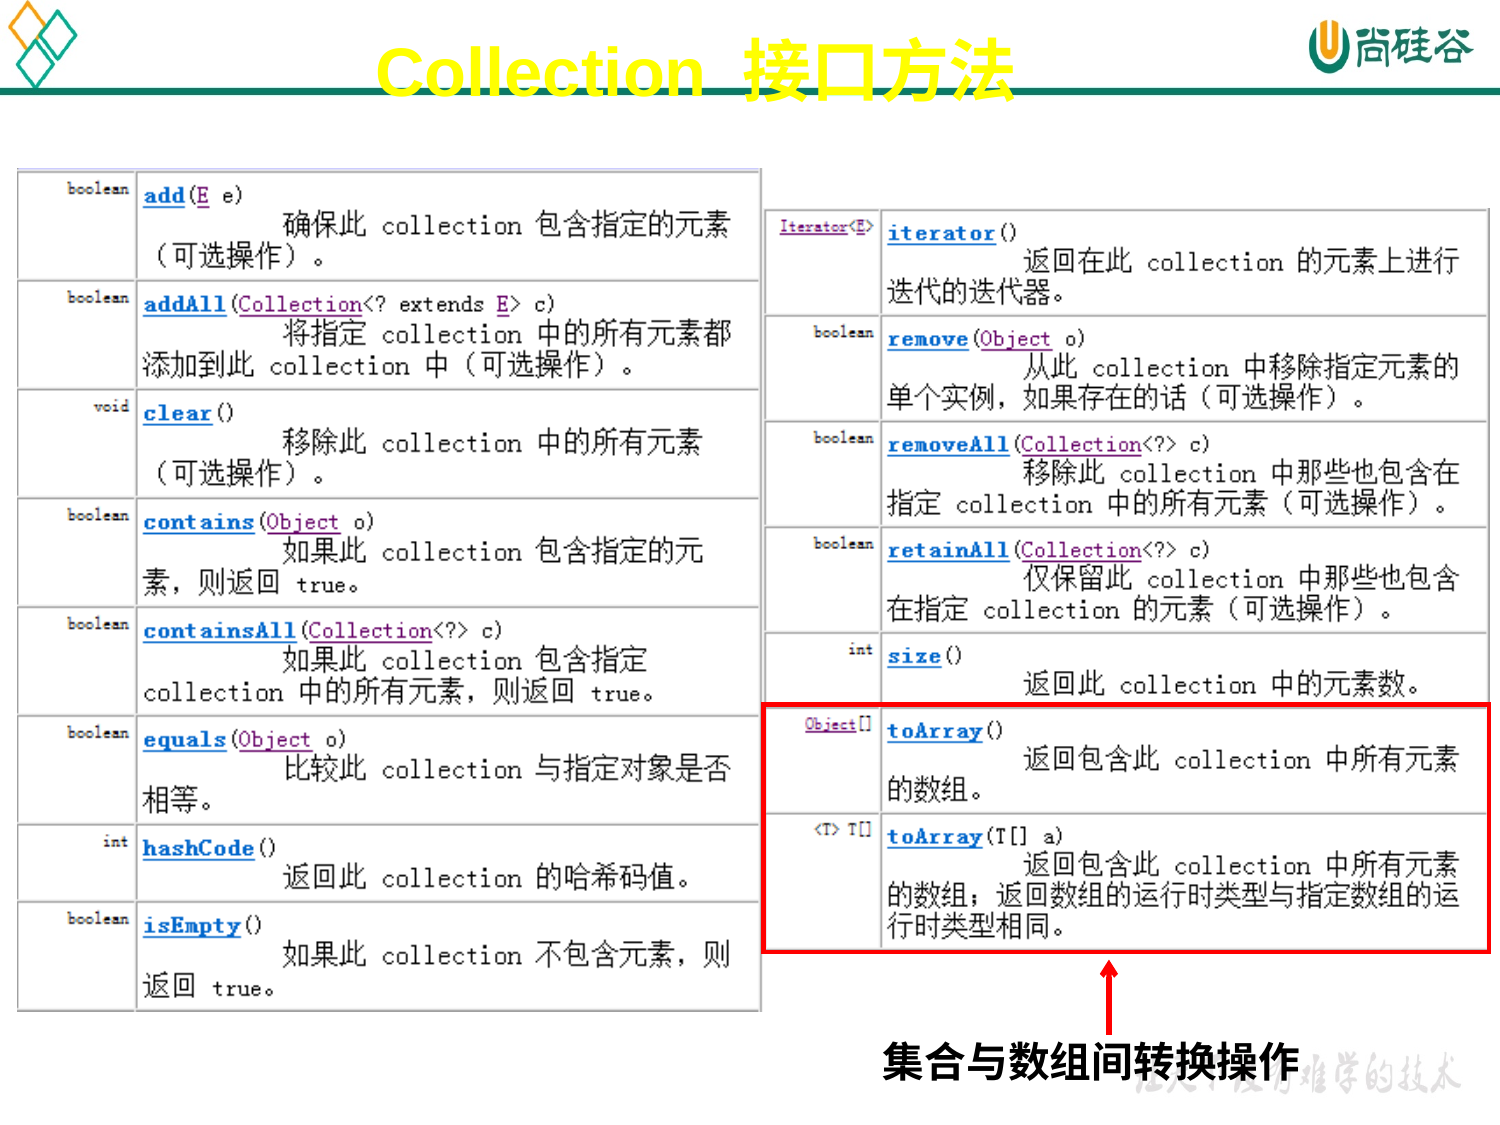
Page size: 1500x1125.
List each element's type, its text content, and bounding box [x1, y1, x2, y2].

text_box 集合与数组间转换操作 [868, 1028, 1341, 1094]
title Collection 接口方法 [360, 10, 1235, 138]
picture [0, 0, 1500, 1125]
